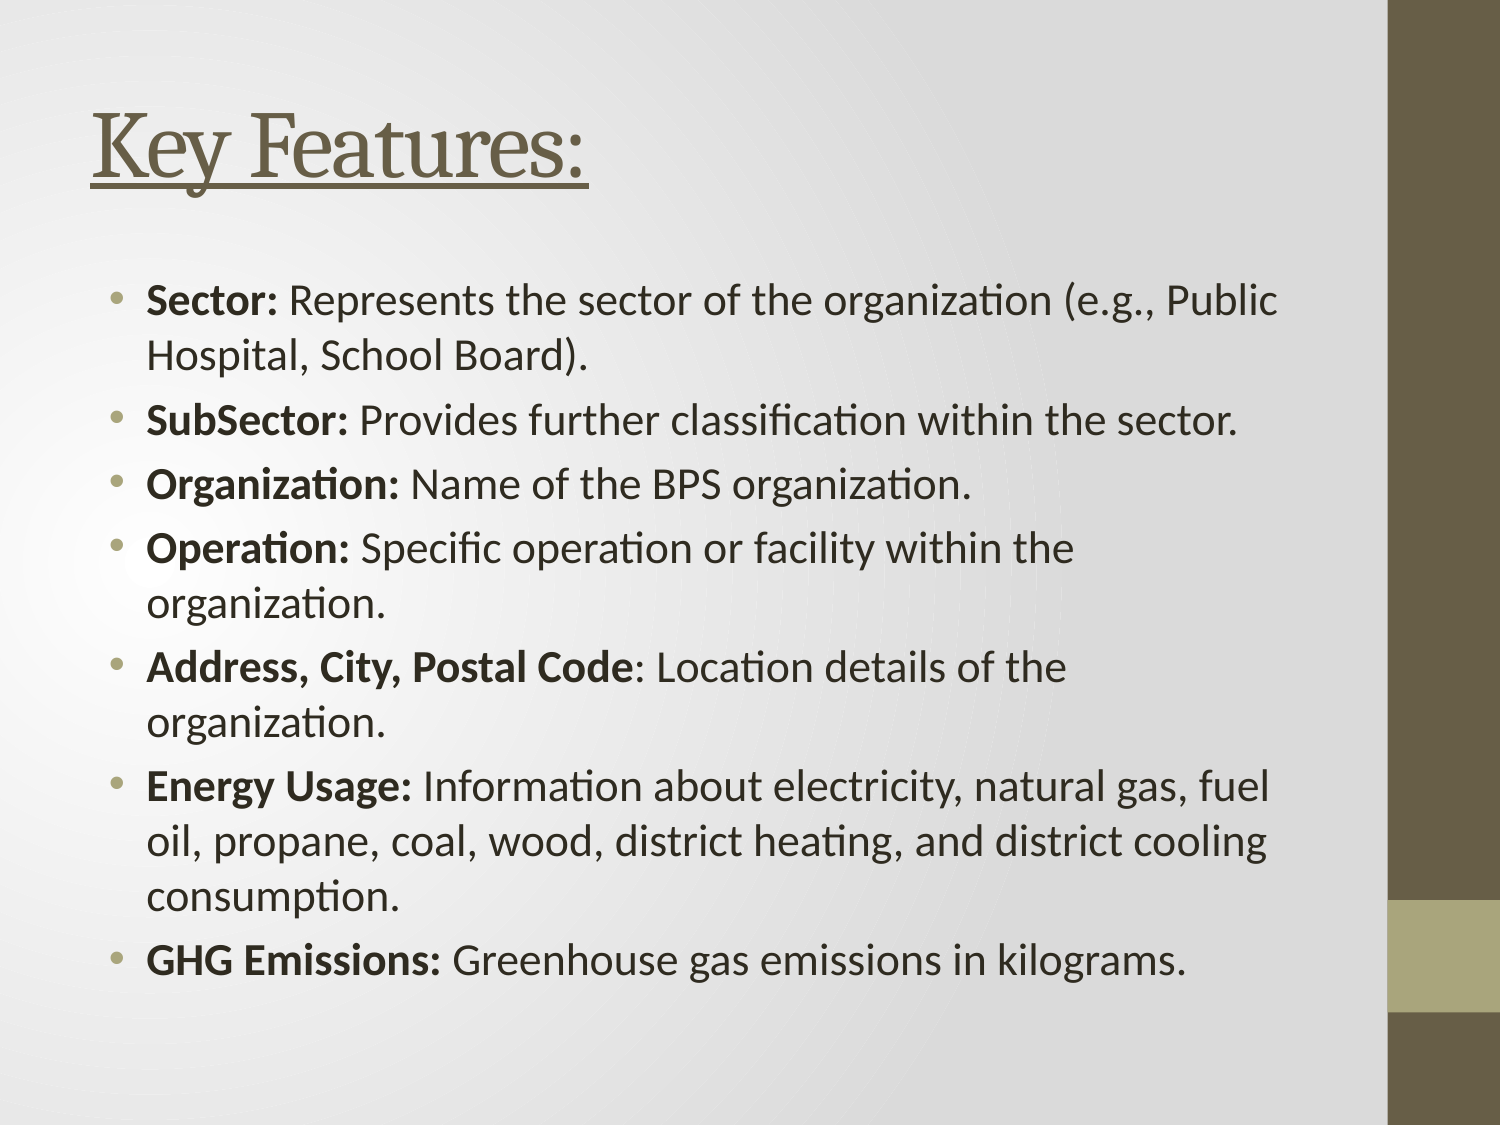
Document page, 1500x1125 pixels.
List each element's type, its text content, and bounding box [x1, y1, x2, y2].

title Key Features: [75, 45, 1325, 233]
list Sector: Represents the sector of the organization (e.g., Public Hospital, School Board). SubSector: Provides further classification within the sector. Organization: Name of the BPS organization. Operation: Specific operation or facility within the organization. Address, City, Postal Code: Location details of the organization. Energy Usage: Information about electricity, natural gas, fuel oil, propane, coal, wood, district heating, and district cooling consumption. GHG Emissions: Greenhouse gas emissions in kilograms. [75, 262, 1325, 1050]
